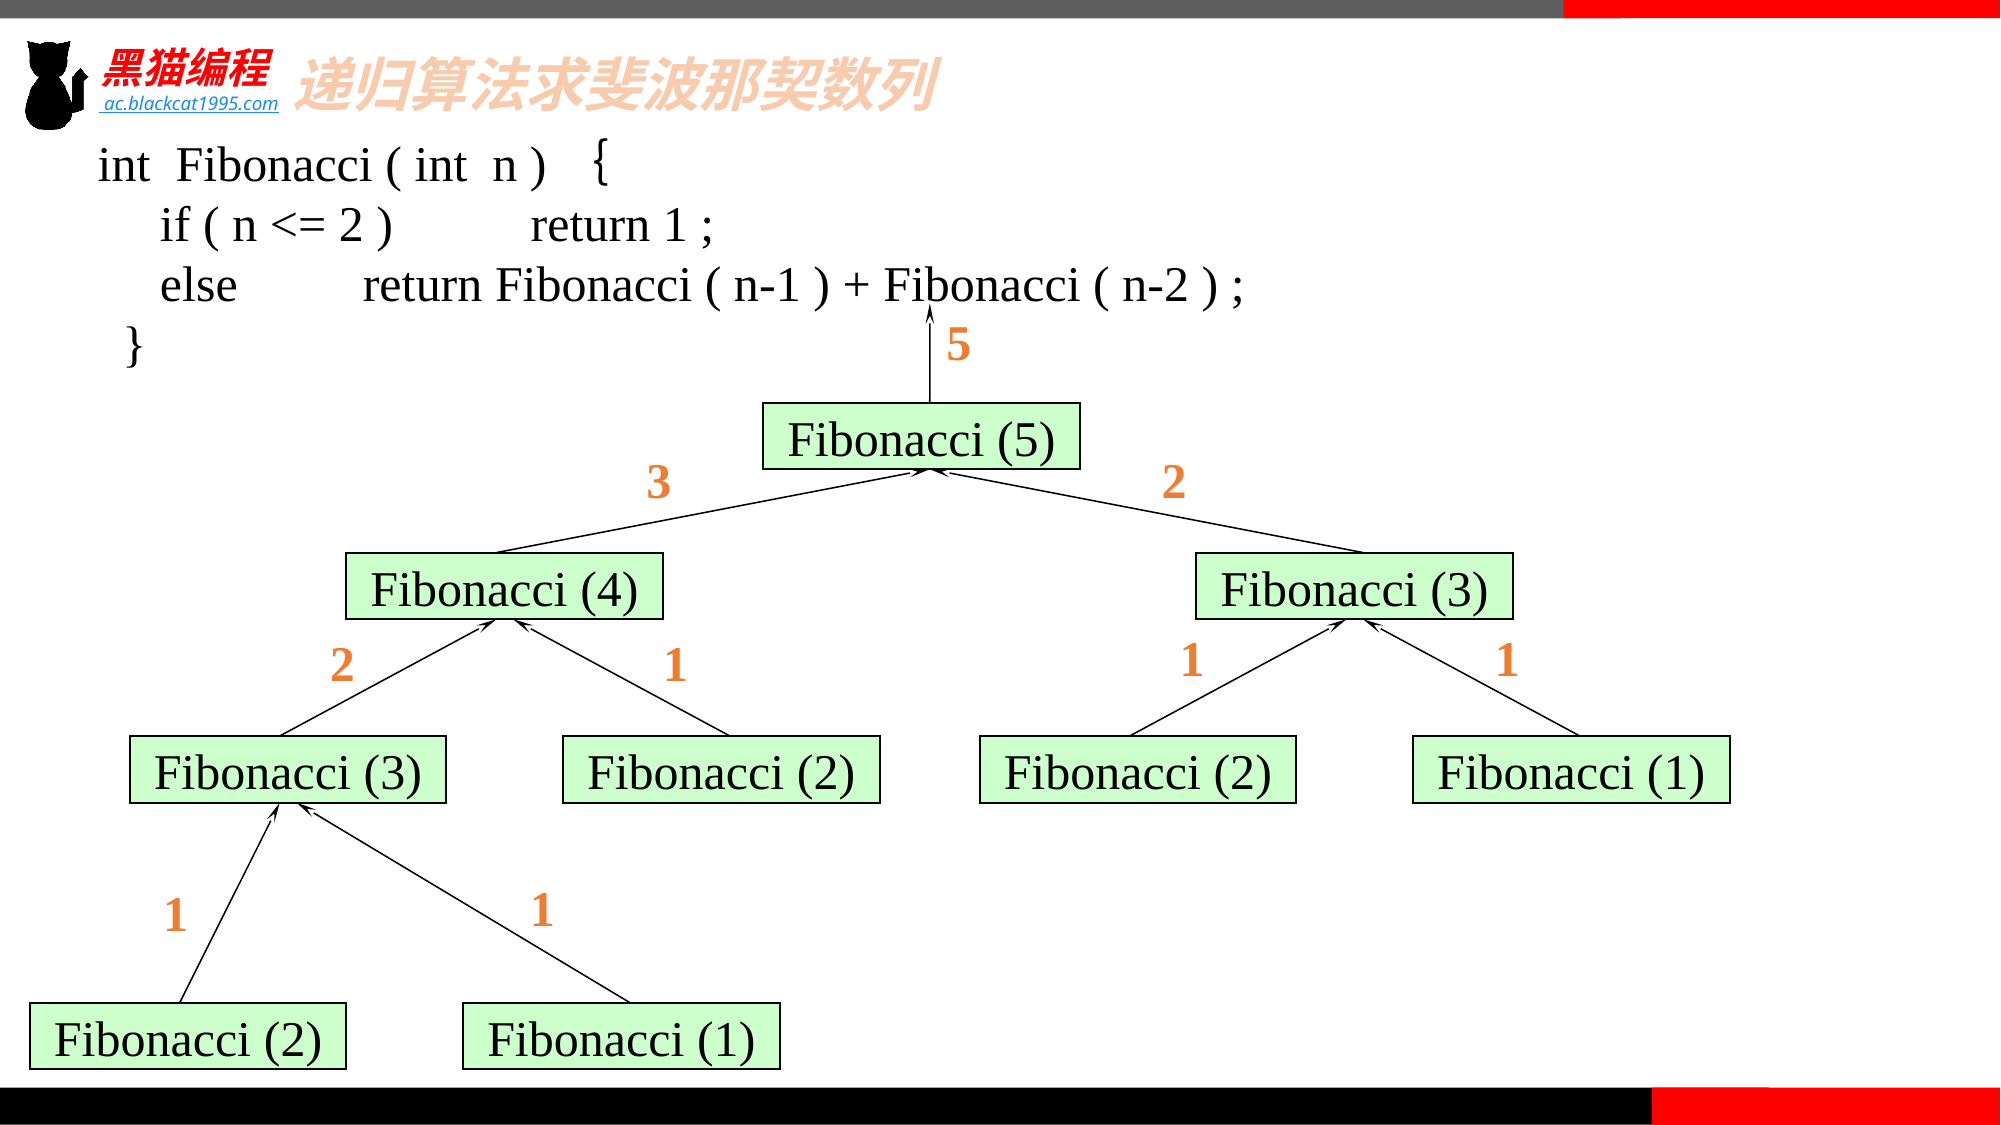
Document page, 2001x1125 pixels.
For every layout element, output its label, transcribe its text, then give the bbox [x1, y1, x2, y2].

text_box 递归算法求斐波那契数列 [272, 51, 1940, 133]
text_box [29, 303, 1730, 1070]
text_box ac.blackcat1995.com [84, 84, 937, 125]
text_box int Fibonacci ( int n )｛ if ( n <= 2 ) return 1 ; else return Fibonacci ( n-1 ) + Fibonacci ( n-2 ) ; } [82, 124, 1261, 303]
picture [12, 41, 101, 130]
